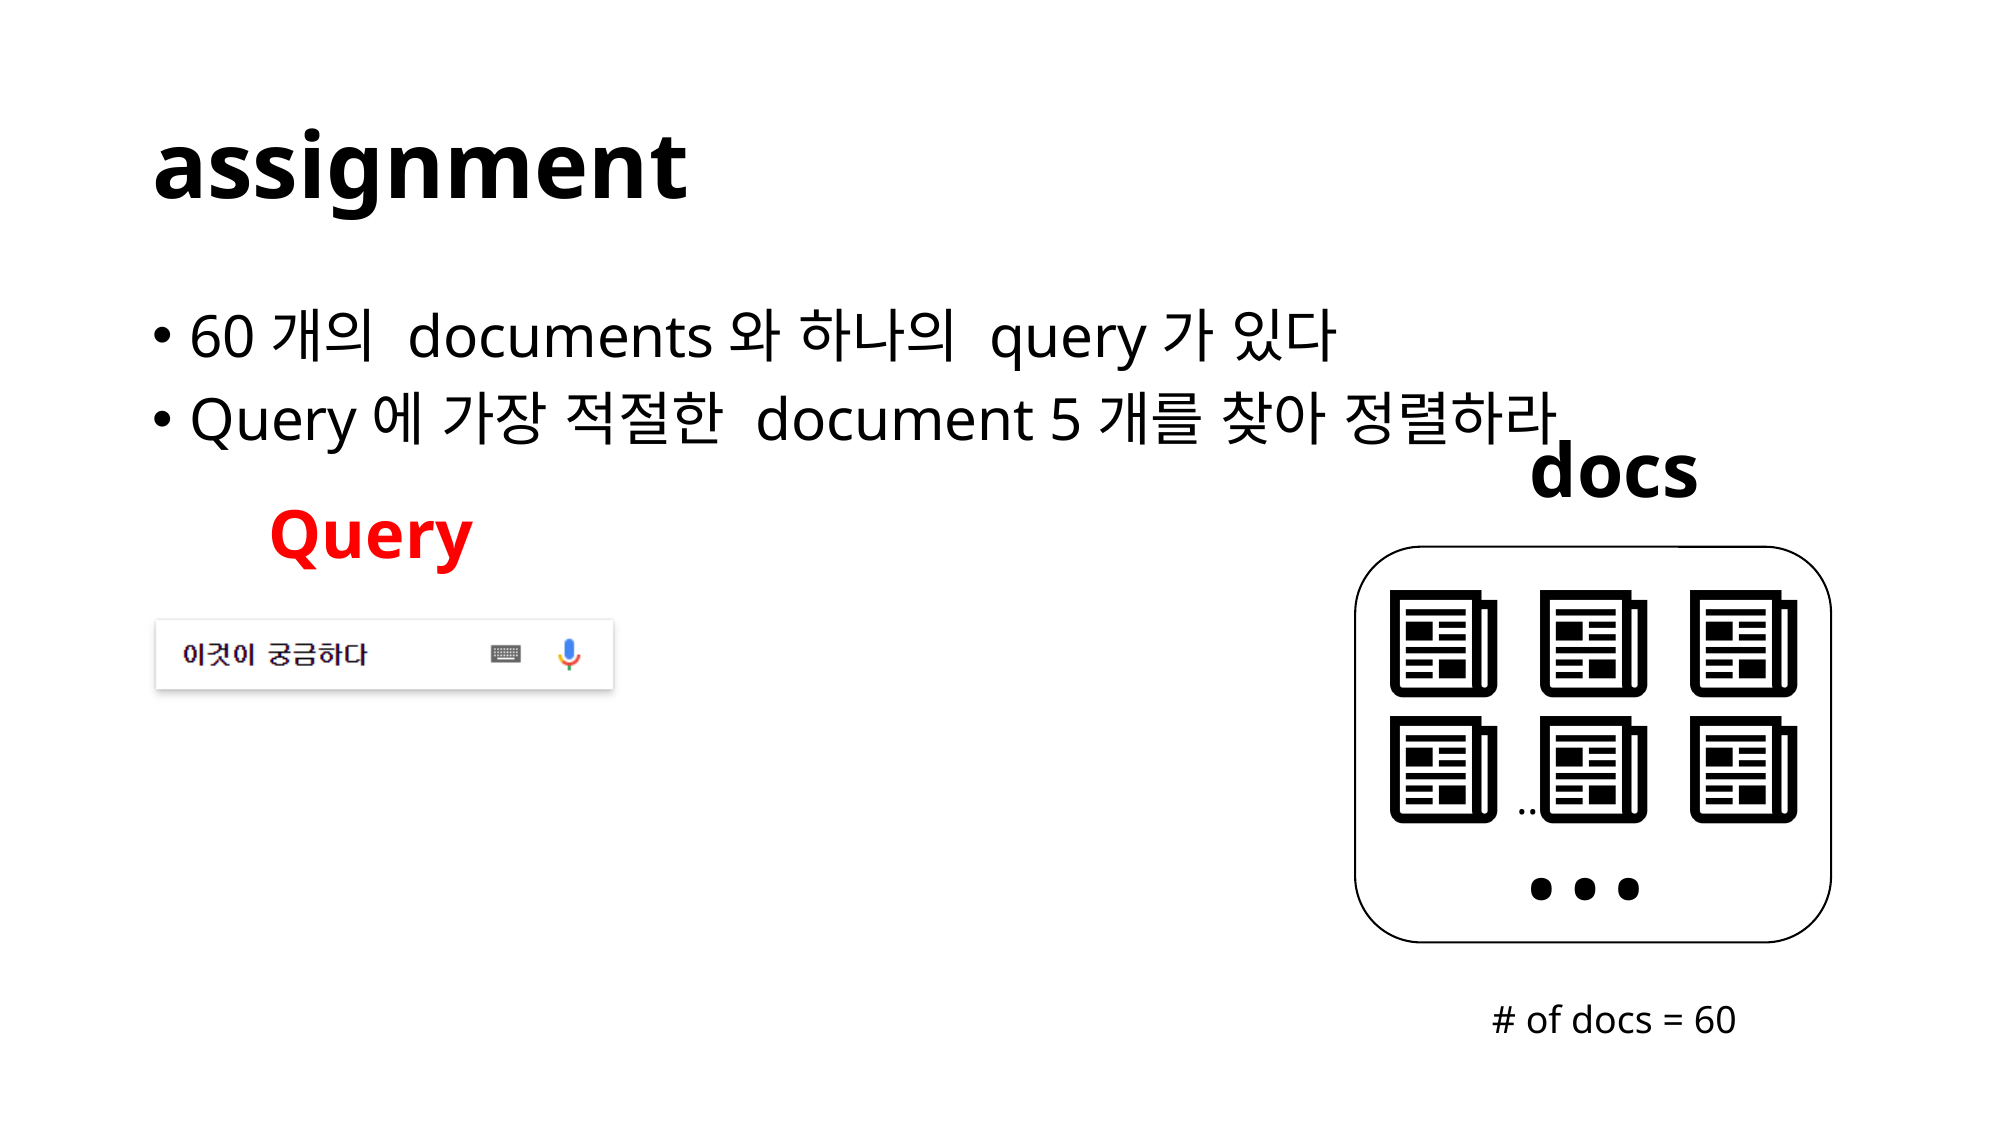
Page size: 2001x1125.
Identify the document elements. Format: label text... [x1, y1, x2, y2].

text_box [1371, 545, 1815, 568]
picture [128, 595, 662, 740]
text_box assignment [137, 112, 1863, 267]
text_box Query [245, 484, 497, 579]
text_box # of docs = 60 [1477, 988, 1753, 1049]
text_box … [1504, 845, 1667, 940]
text_box 60개의 documents와 하나의 query가 있다 Query에 가장 적절한 document 5개를 찾아 정렬하라 [137, 299, 1863, 464]
text_box [1354, 571, 1833, 944]
picture [1368, 568, 1819, 845]
text_box docs [1515, 464, 1715, 521]
